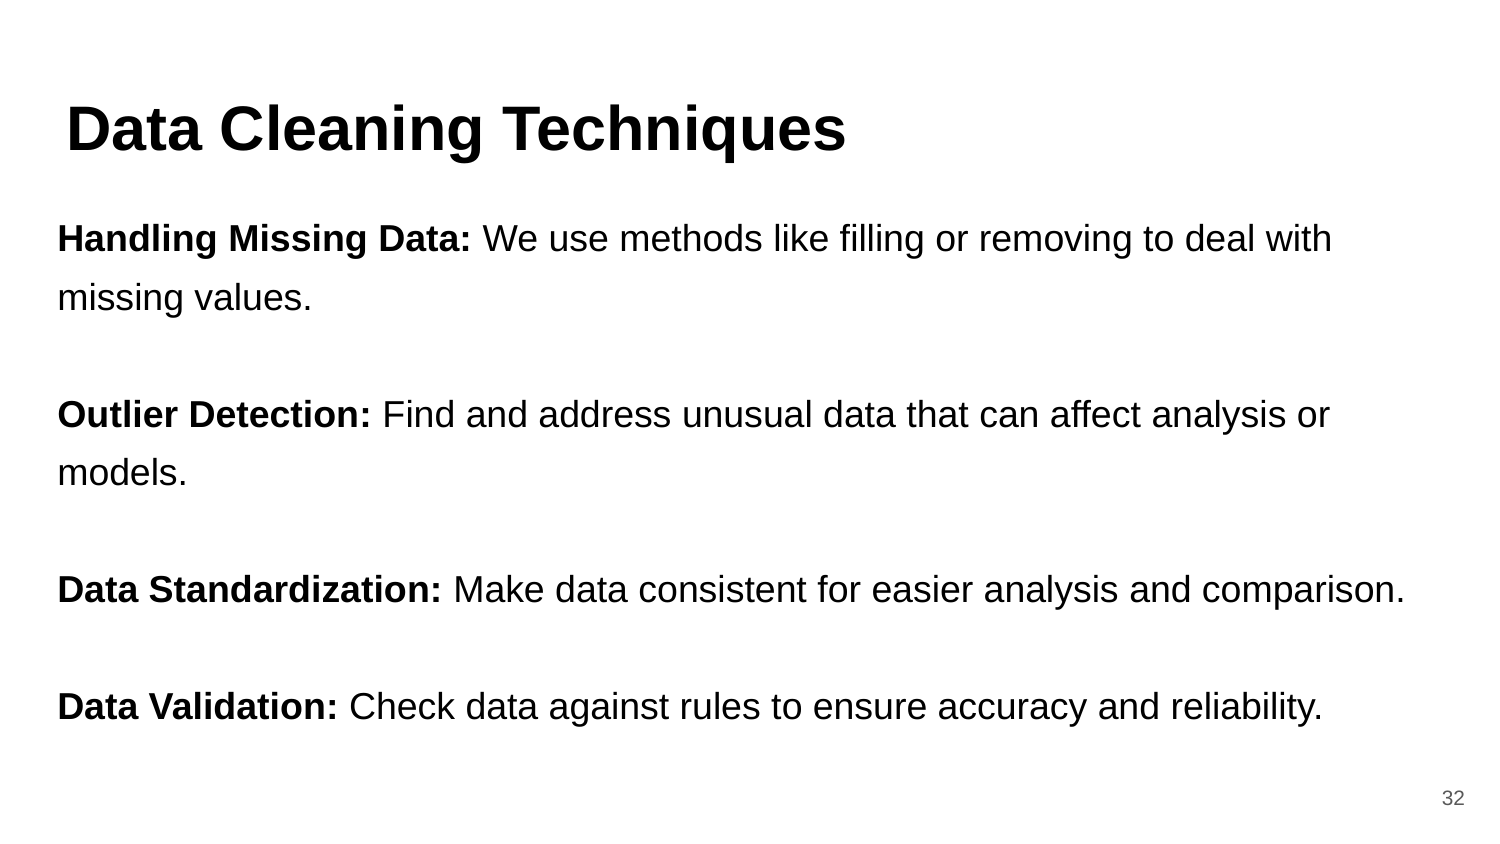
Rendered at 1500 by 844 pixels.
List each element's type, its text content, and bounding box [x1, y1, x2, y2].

list Handling Missing Data: We use methods like filling or removing to deal with missing values. Outlier Detection: Find and address unusual data that can affect analysis or models. Data Standardization: Make data consistent for easier analysis and comparison. Data Validation: Check data against rules to ensure accuracy and reliability. [42, 185, 1462, 830]
slide_number ‹#› [1389, 764, 1480, 830]
title Data Cleaning Techniques [51, 72, 1449, 167]
